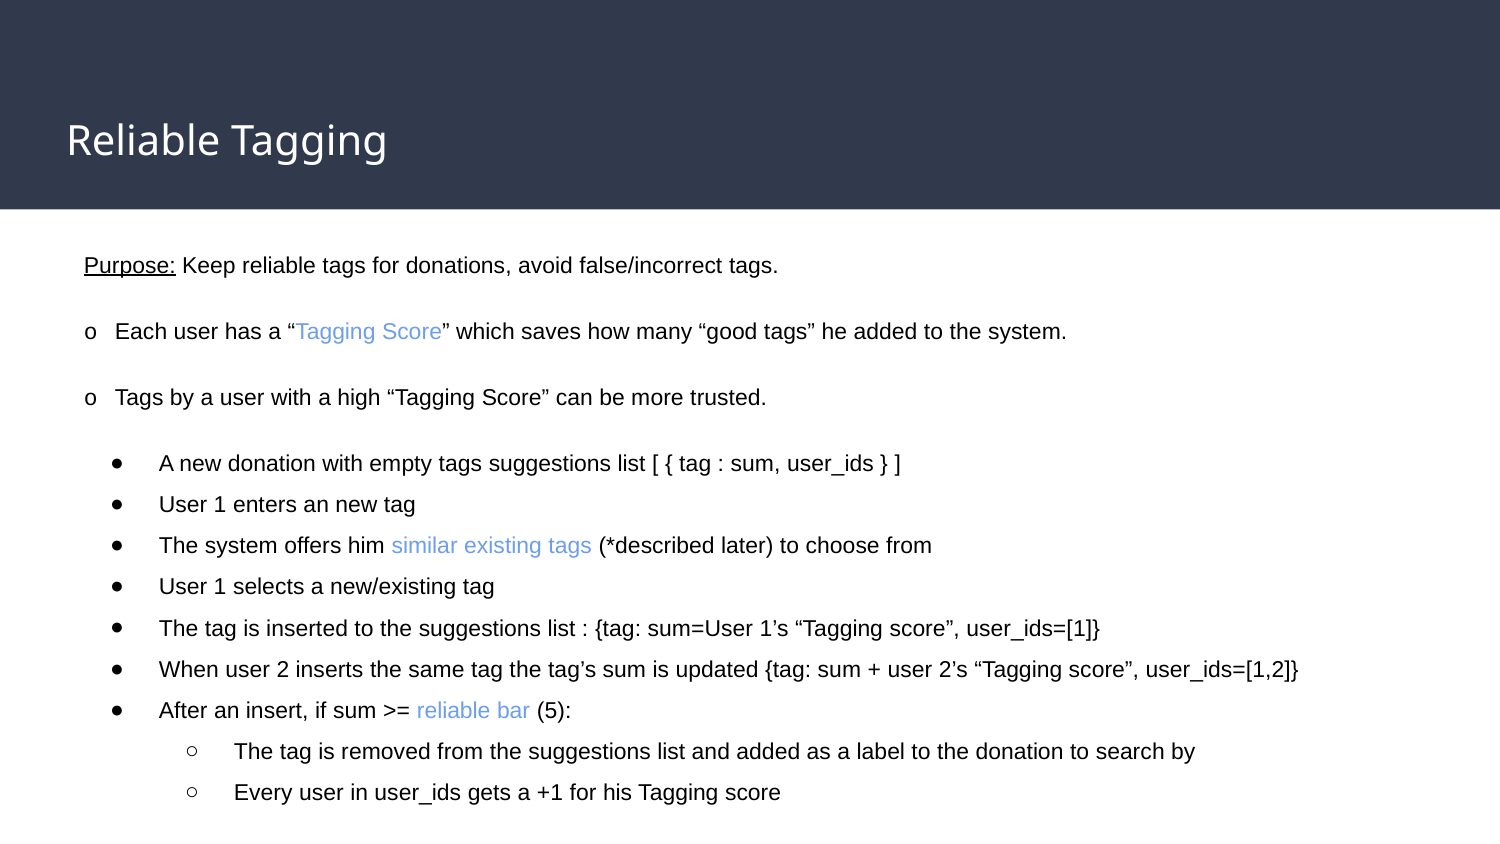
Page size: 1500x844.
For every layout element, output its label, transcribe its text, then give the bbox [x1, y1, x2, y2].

text_box Purpose: Keep reliable tags for donations, avoid false/incorrect tags. o Each user has a “Tagging Score” which saves how many “good tags” he added to the system. o Tags by a user with a high “Tagging Score” can be more trusted. A new donation with empty tags suggestions list [ { tag : sum, user_ids } ] User 1 enters an new tag The system offers him similar existing tags (*described later) to choose from User 1 selects a new/existing tag The tag is inserted to the suggestions list : {tag: sum=User 1’s “Tagging score”, user_ids=[1]} When user 2 inserts the same tag the tag’s sum is updated {tag: sum + user 2’s “Tagging score”, user_ids=[1,2]} After an insert, if sum >= reliable bar (5): The tag is removed from the suggestions list and added as a label to the donation to search by Every user in user_ids gets a +1 for his Tagging score [0, 221, 1467, 844]
title Reliable Tagging [51, 98, 1449, 185]
